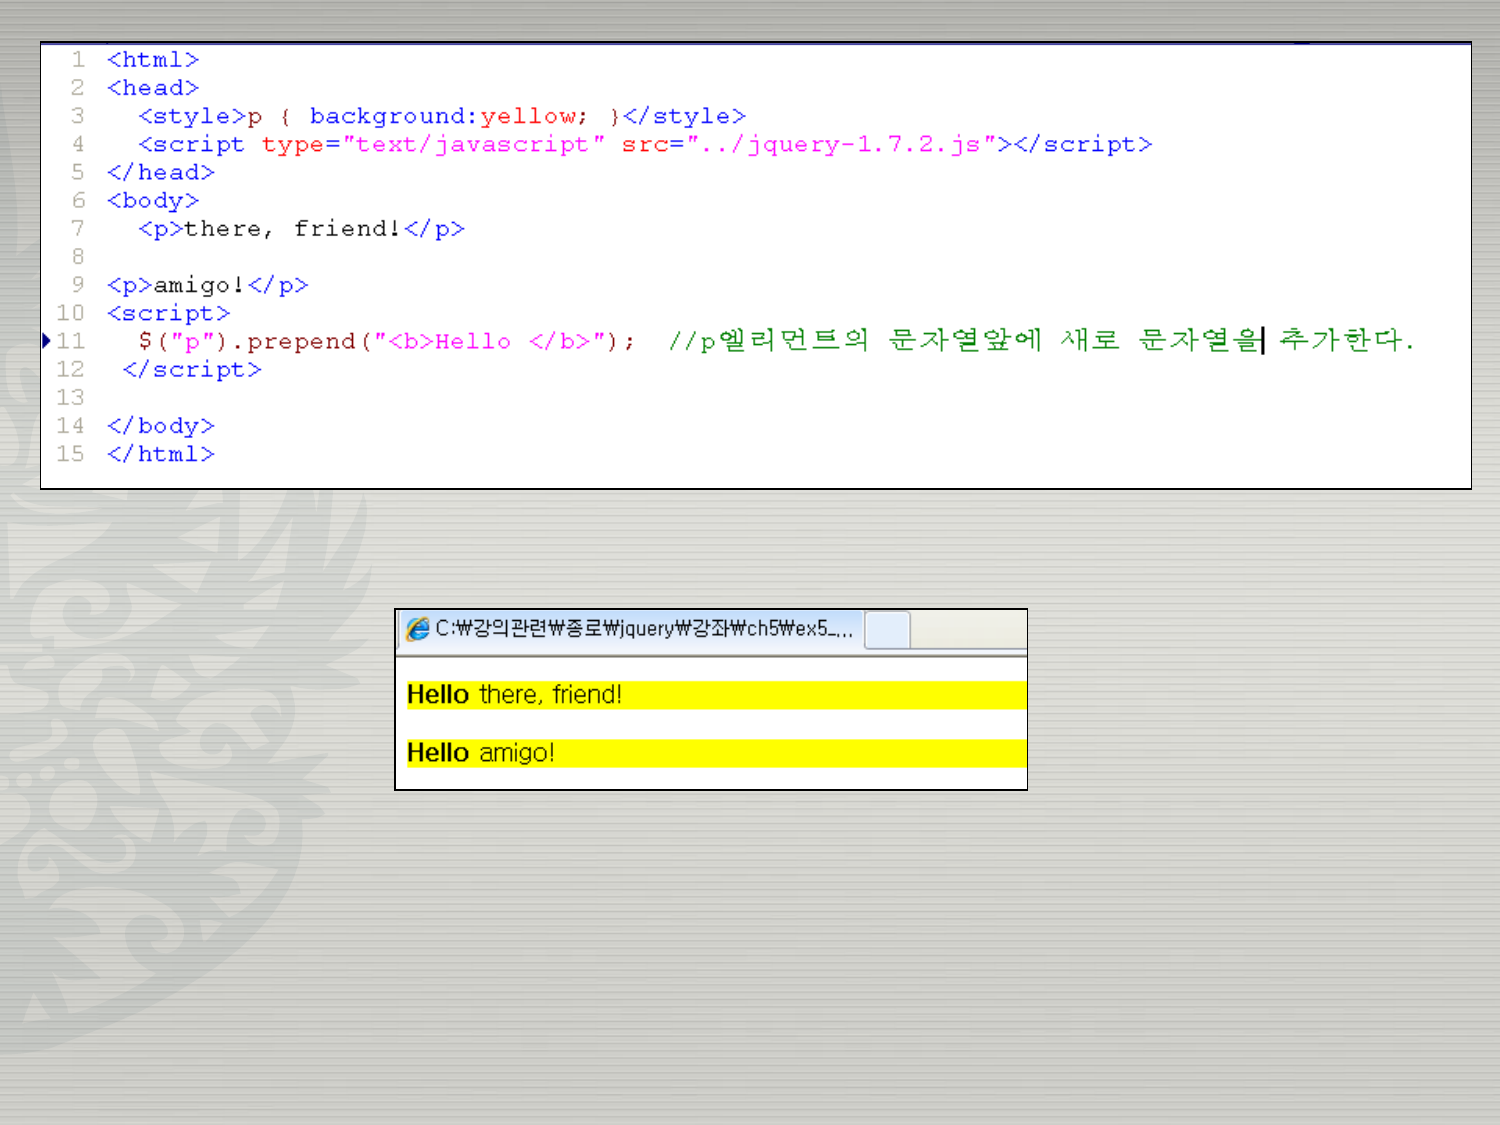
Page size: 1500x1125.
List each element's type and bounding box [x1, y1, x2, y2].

picture [41, 42, 1472, 489]
picture [395, 609, 1028, 790]
